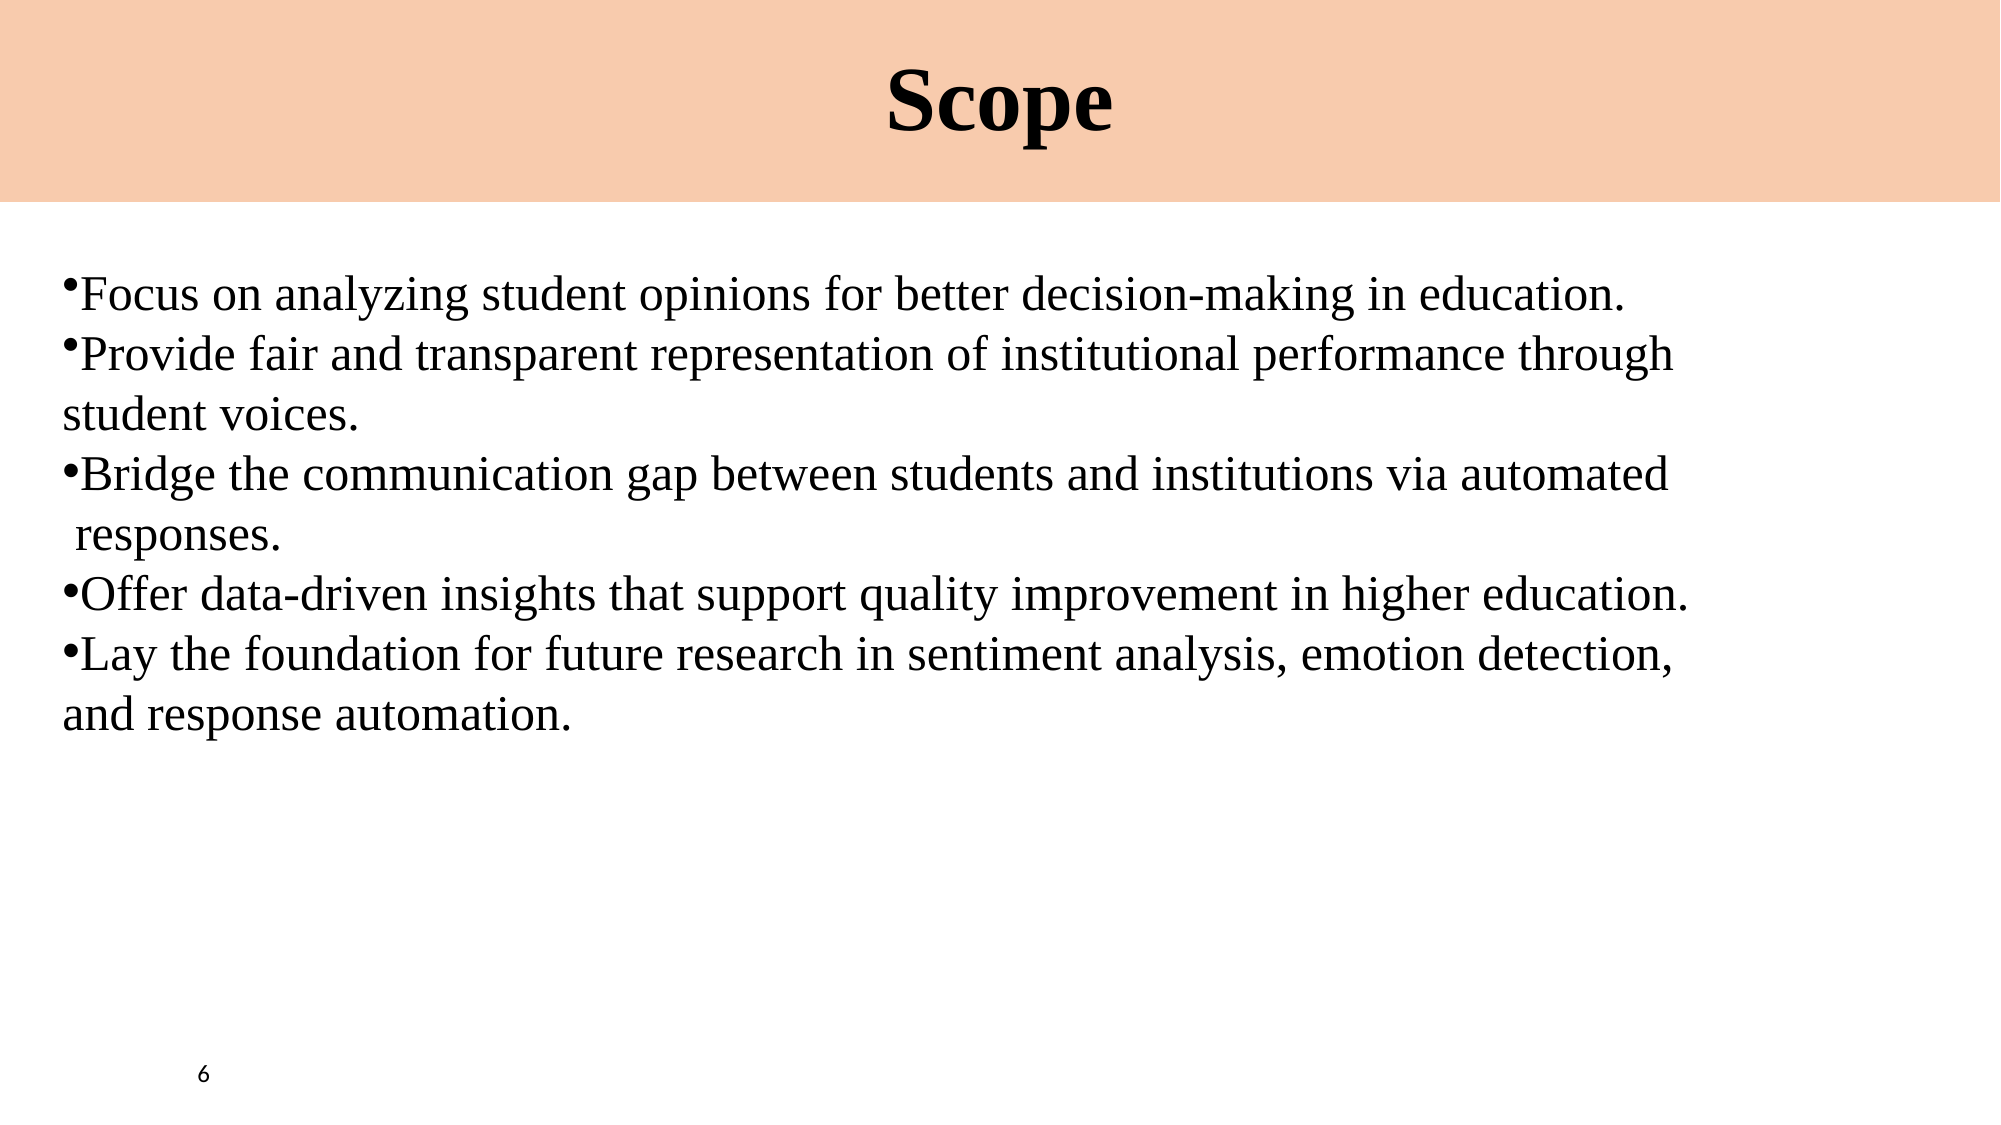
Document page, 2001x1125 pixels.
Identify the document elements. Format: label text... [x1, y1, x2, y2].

title Scope [0, 0, 2000, 202]
slide_number 6 [0, 1042, 225, 1103]
list Focus on analyzing student opinions for better decision-making in education. Provide fair and transparent representation of institutional performance through student voices. Bridge the communication gap between students and institutions via automated responses. Offer data-driven insights that support quality improvement in higher education. Lay the foundation for future research in sentiment analysis, emotion detection, and response automation. [47, 204, 1717, 857]
